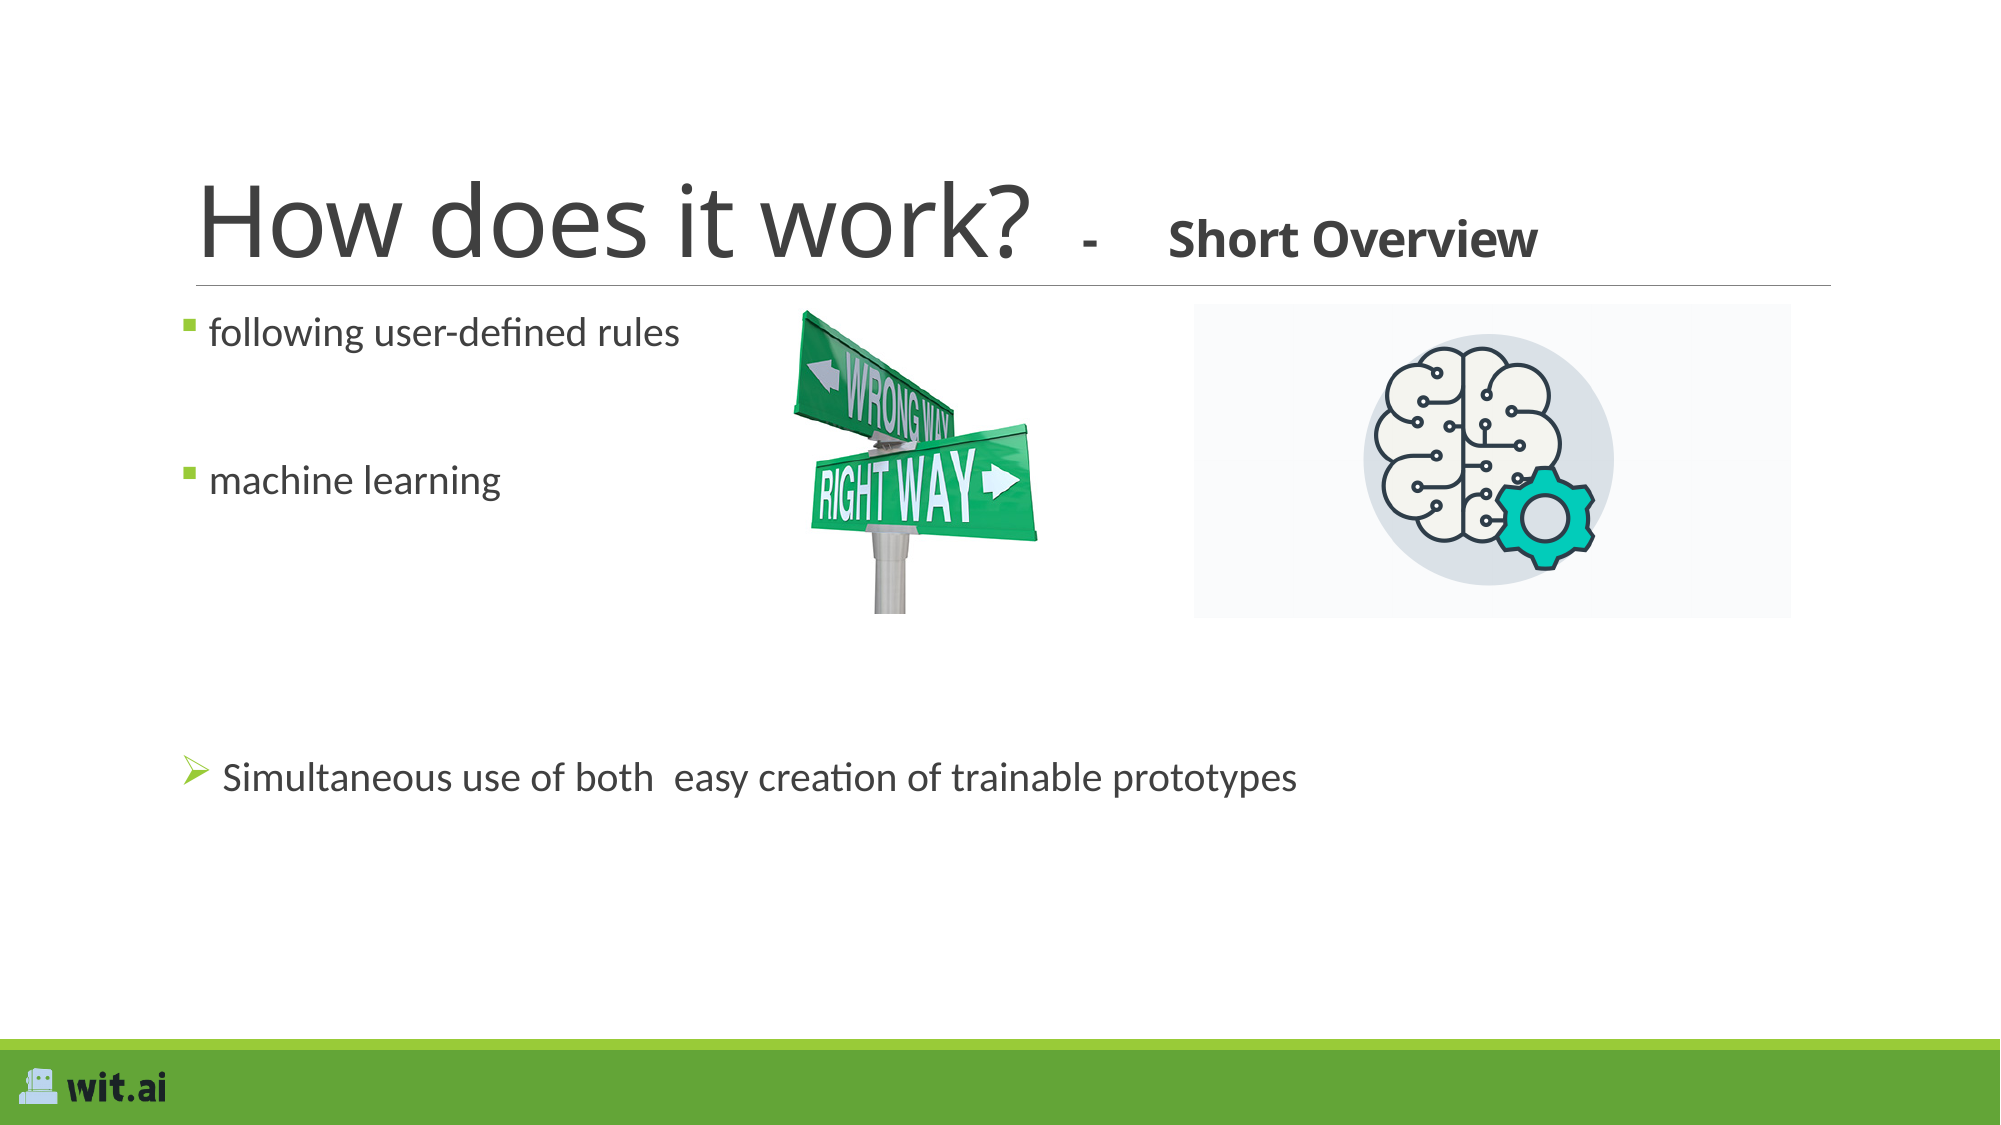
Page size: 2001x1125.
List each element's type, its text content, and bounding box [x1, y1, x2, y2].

title How does it work? - Short Overview [180, 47, 1830, 285]
picture [789, 308, 1041, 615]
picture [1193, 304, 1791, 619]
picture [18, 1068, 166, 1105]
